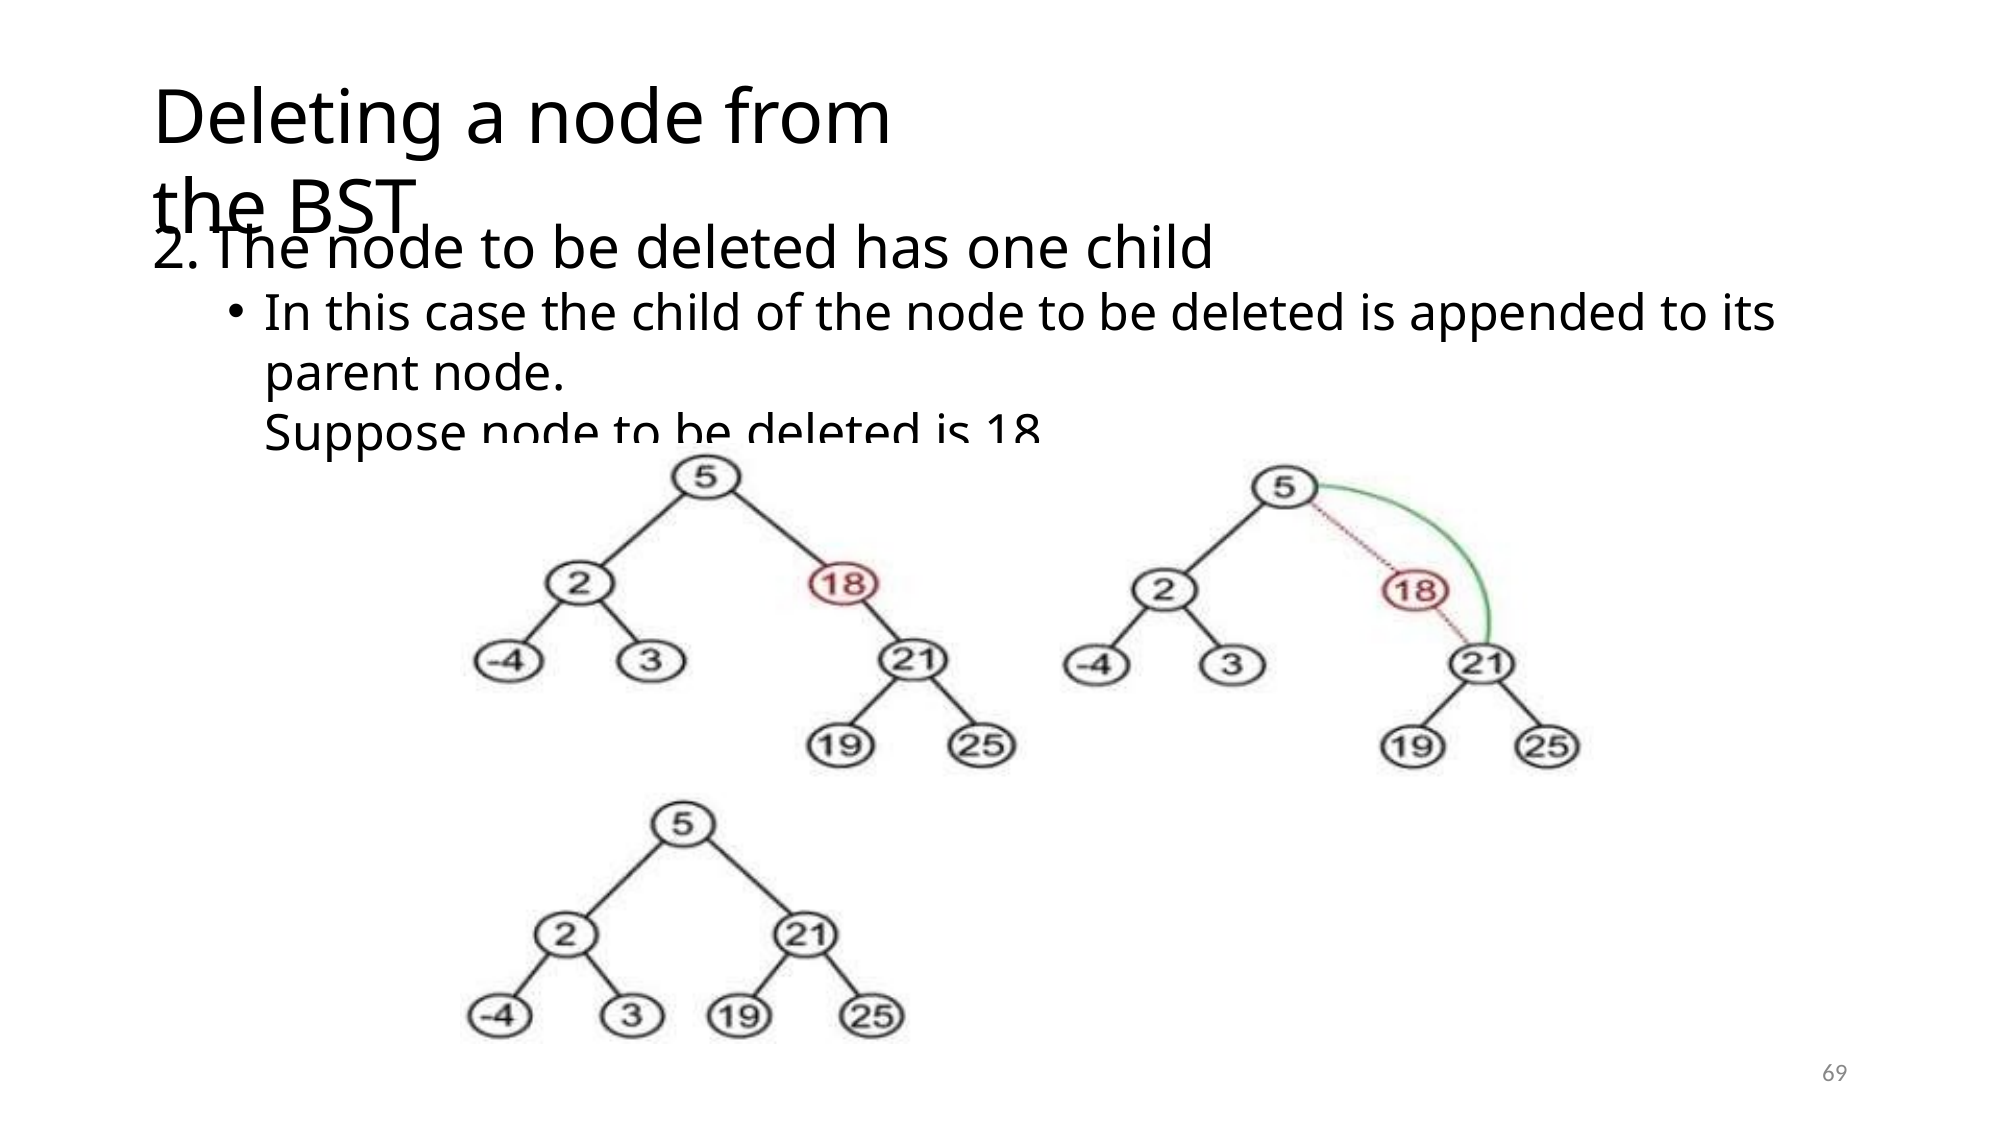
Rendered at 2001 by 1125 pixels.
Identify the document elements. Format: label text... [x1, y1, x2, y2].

text_box The node to be deleted has one child In this case the child of the node to be deleted is appended to its parent node. Suppose node to be deleted is 18 [150, 207, 1835, 461]
text_box [460, 443, 1594, 1044]
title Deleting a node from the BST [150, 66, 1022, 207]
slide_number 69 [1817, 1060, 1852, 1125]
